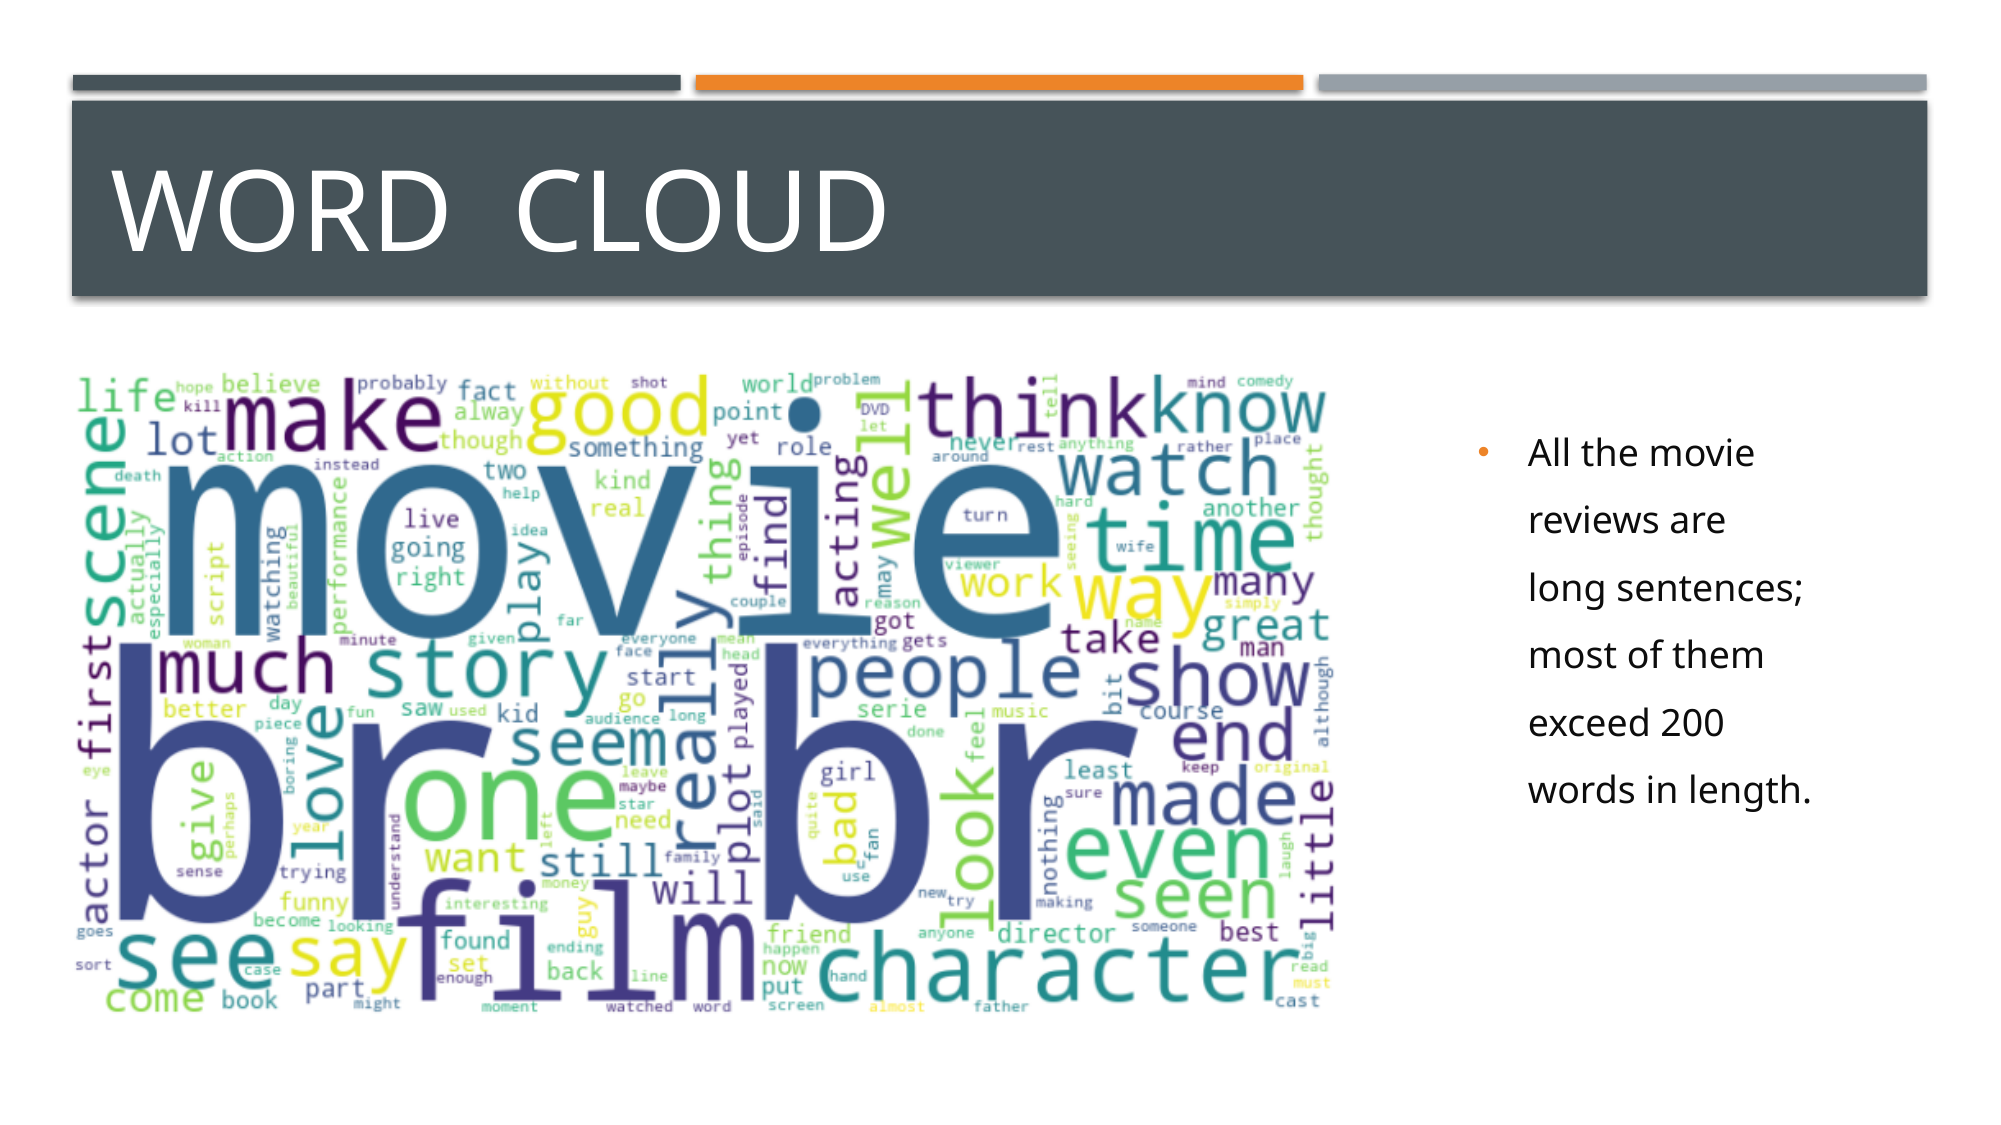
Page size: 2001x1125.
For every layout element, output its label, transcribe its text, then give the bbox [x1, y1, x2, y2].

text_box All the movie reviews are long sentences; most of them exceed 200 words in length. [1463, 399, 1828, 819]
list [57, 354, 1353, 1032]
title Word cloud [95, 115, 1905, 282]
